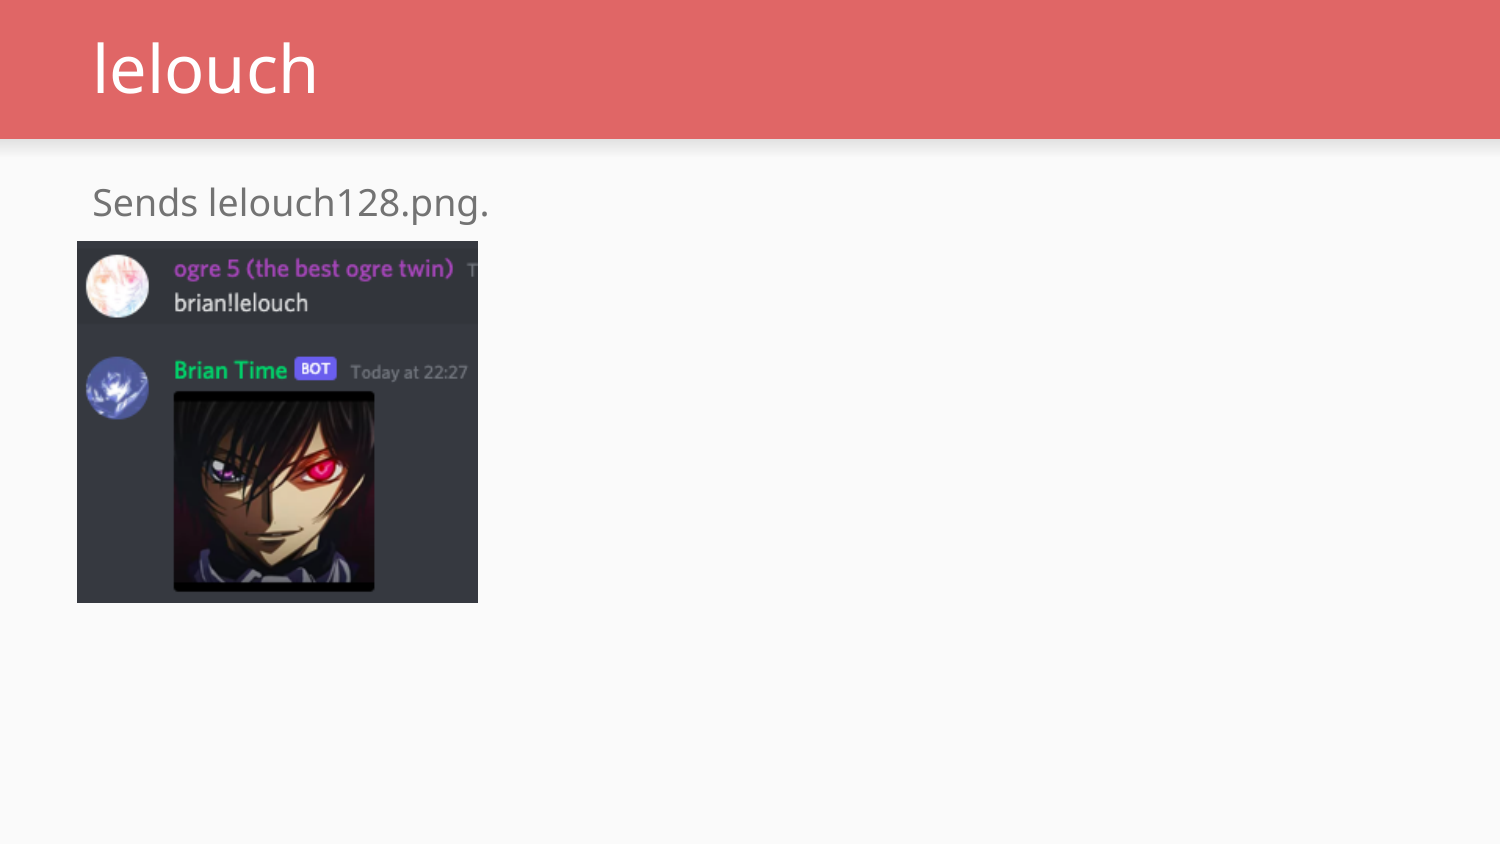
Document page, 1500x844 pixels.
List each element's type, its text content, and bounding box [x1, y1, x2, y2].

list Sends lelouch128.png. [77, 156, 1427, 760]
picture [77, 241, 478, 603]
title lelouch [77, 0, 1427, 123]
